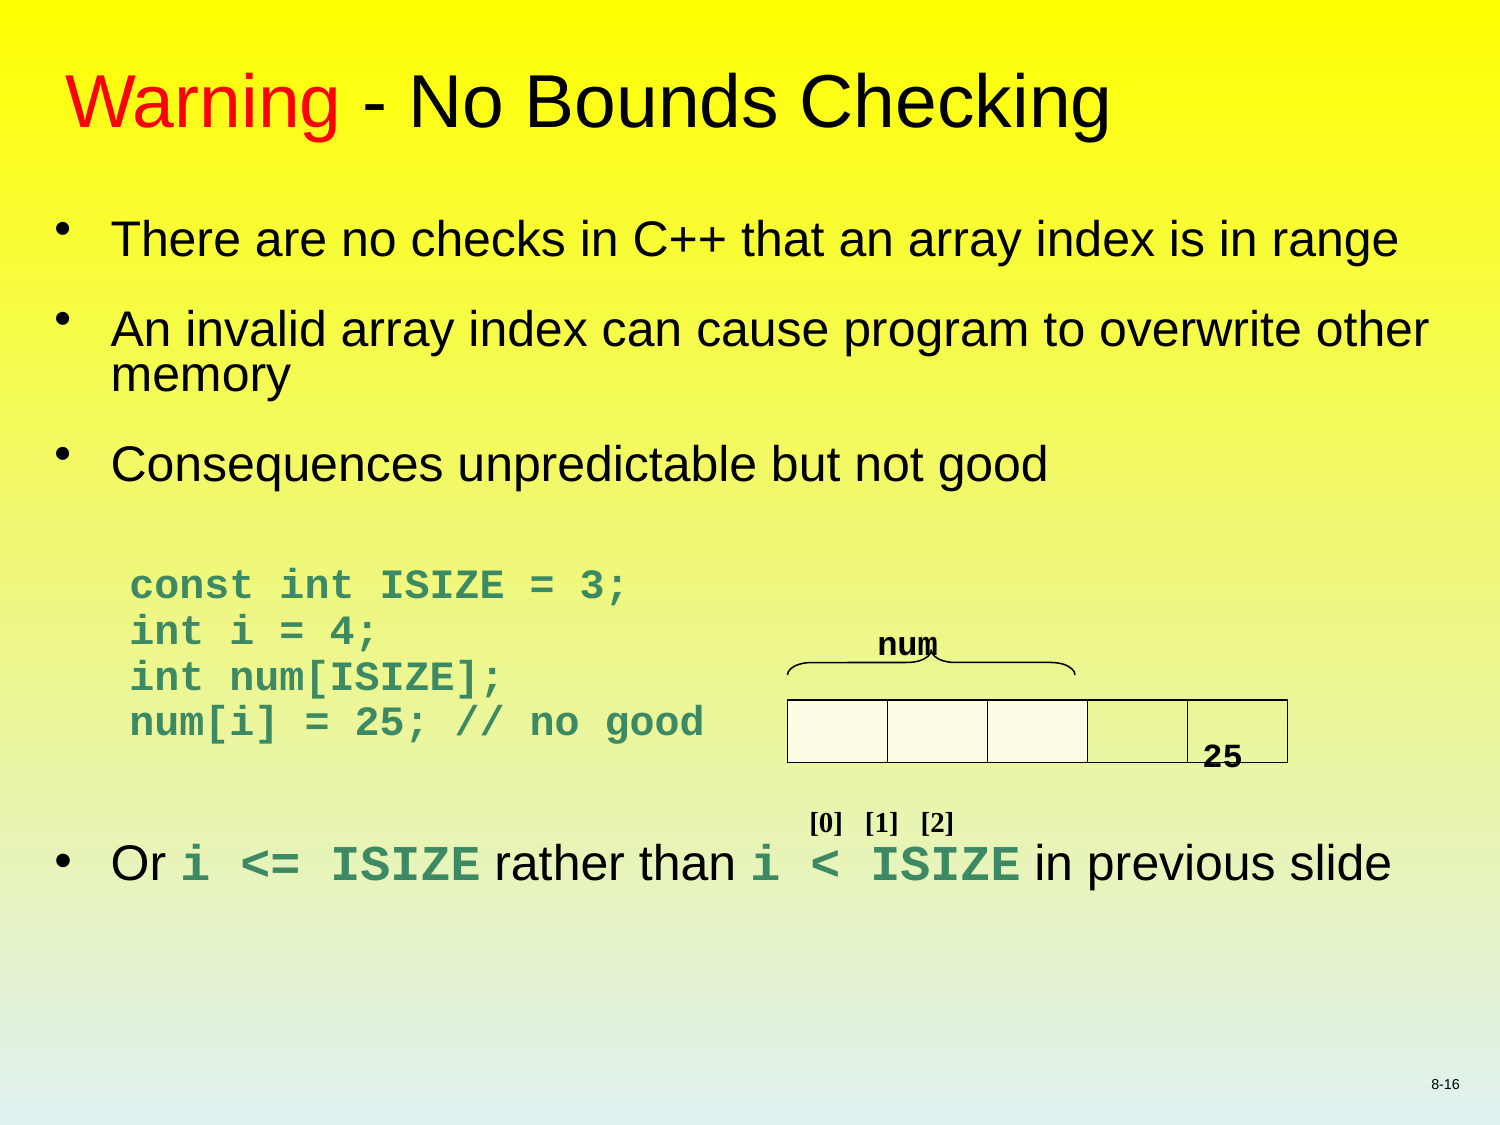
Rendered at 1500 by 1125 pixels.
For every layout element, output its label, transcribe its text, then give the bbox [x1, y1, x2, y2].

text_box [0, 299, 39, 303]
list There are no checks in C++ that an array index is in range An invalid array index can cause program to overwrite other memory Consequences unpredictable but not good const int ISIZE = 3; int i = 4; int num[ISIZE]; num[i] = 25; // no good Or i <= ISIZE rather than i < ISIZE in previous slide [39, 212, 1500, 950]
title Warning - No Bounds Checking [50, 50, 1463, 150]
slide_number 8-16 [1162, 1024, 1476, 1101]
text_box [787, 574, 1288, 838]
